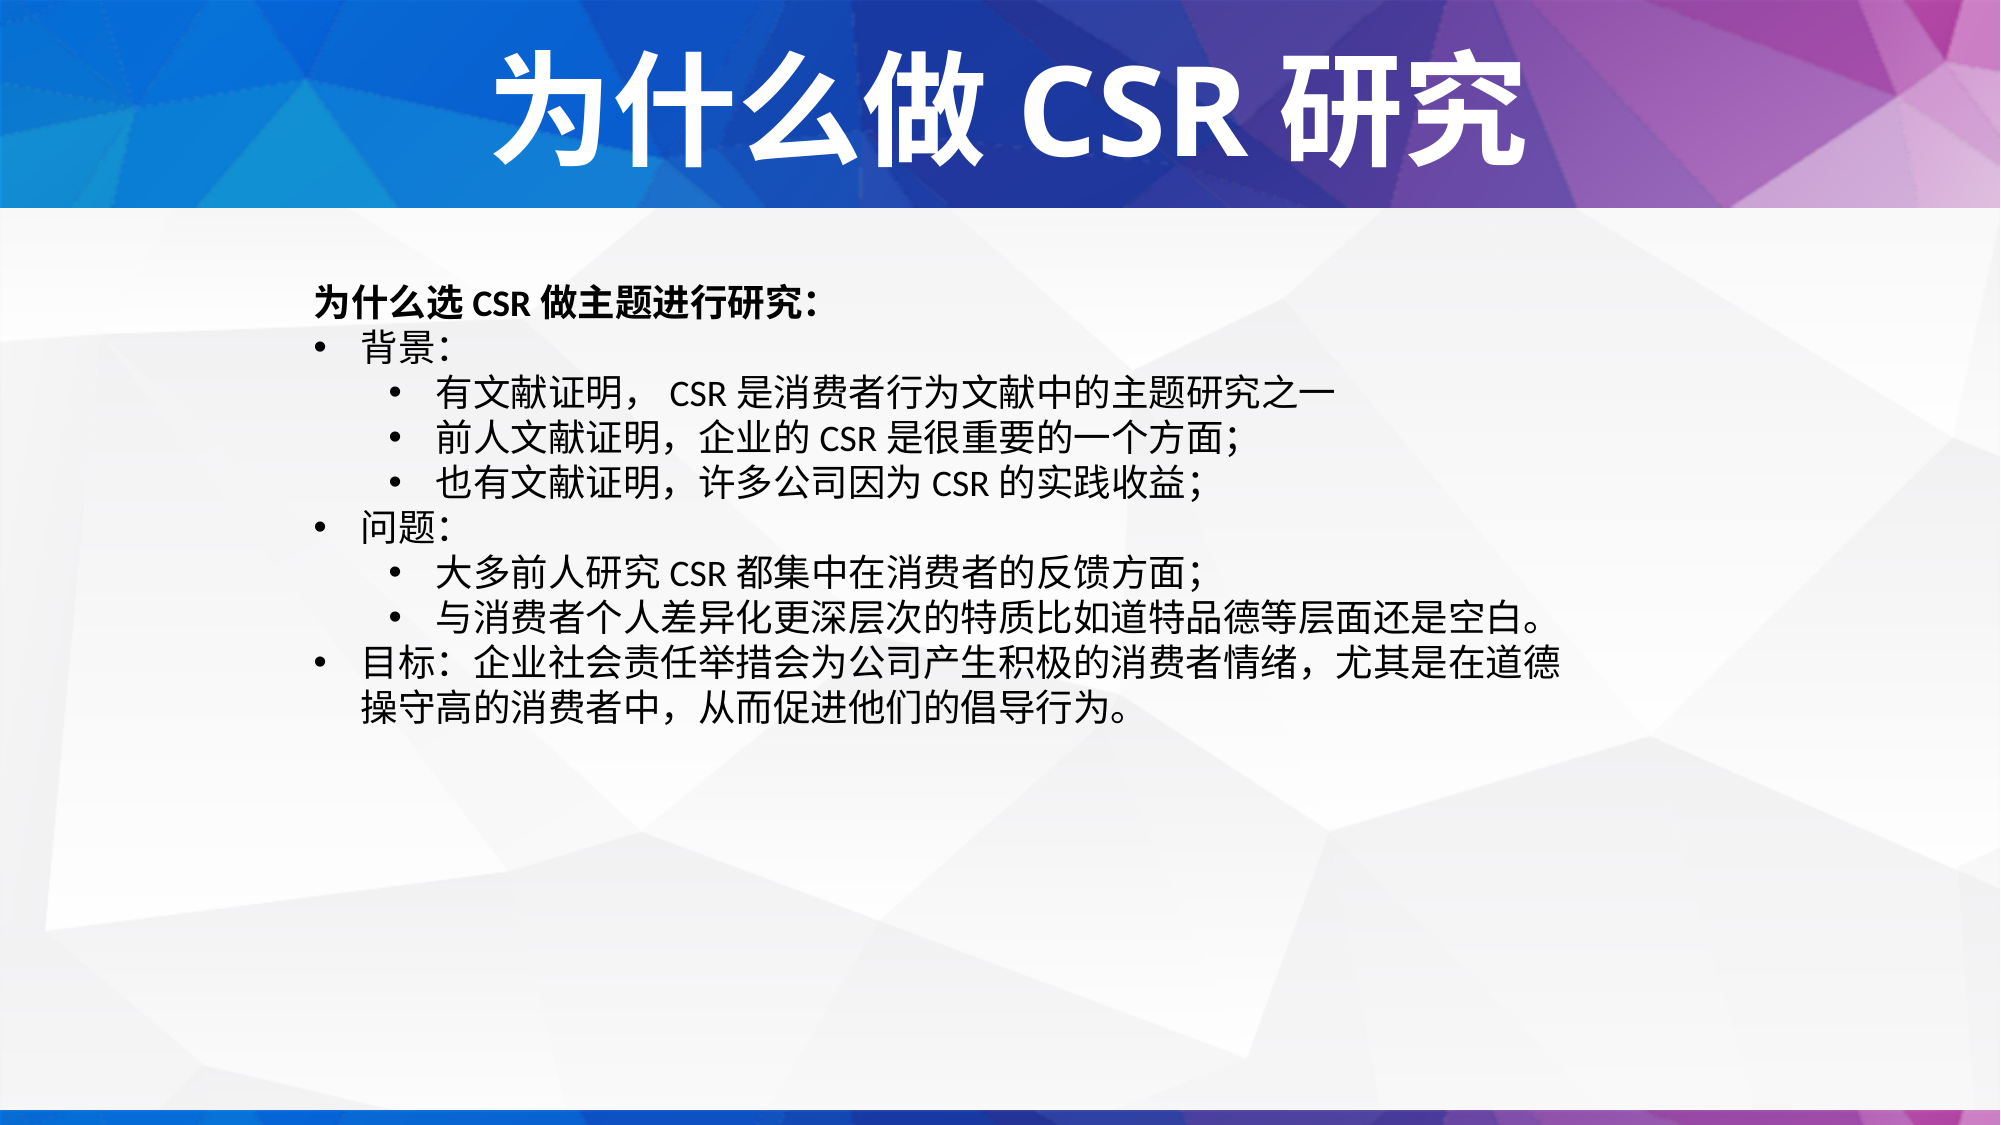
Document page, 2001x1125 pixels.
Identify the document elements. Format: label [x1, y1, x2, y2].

text_box [0, 0, 2000, 1125]
